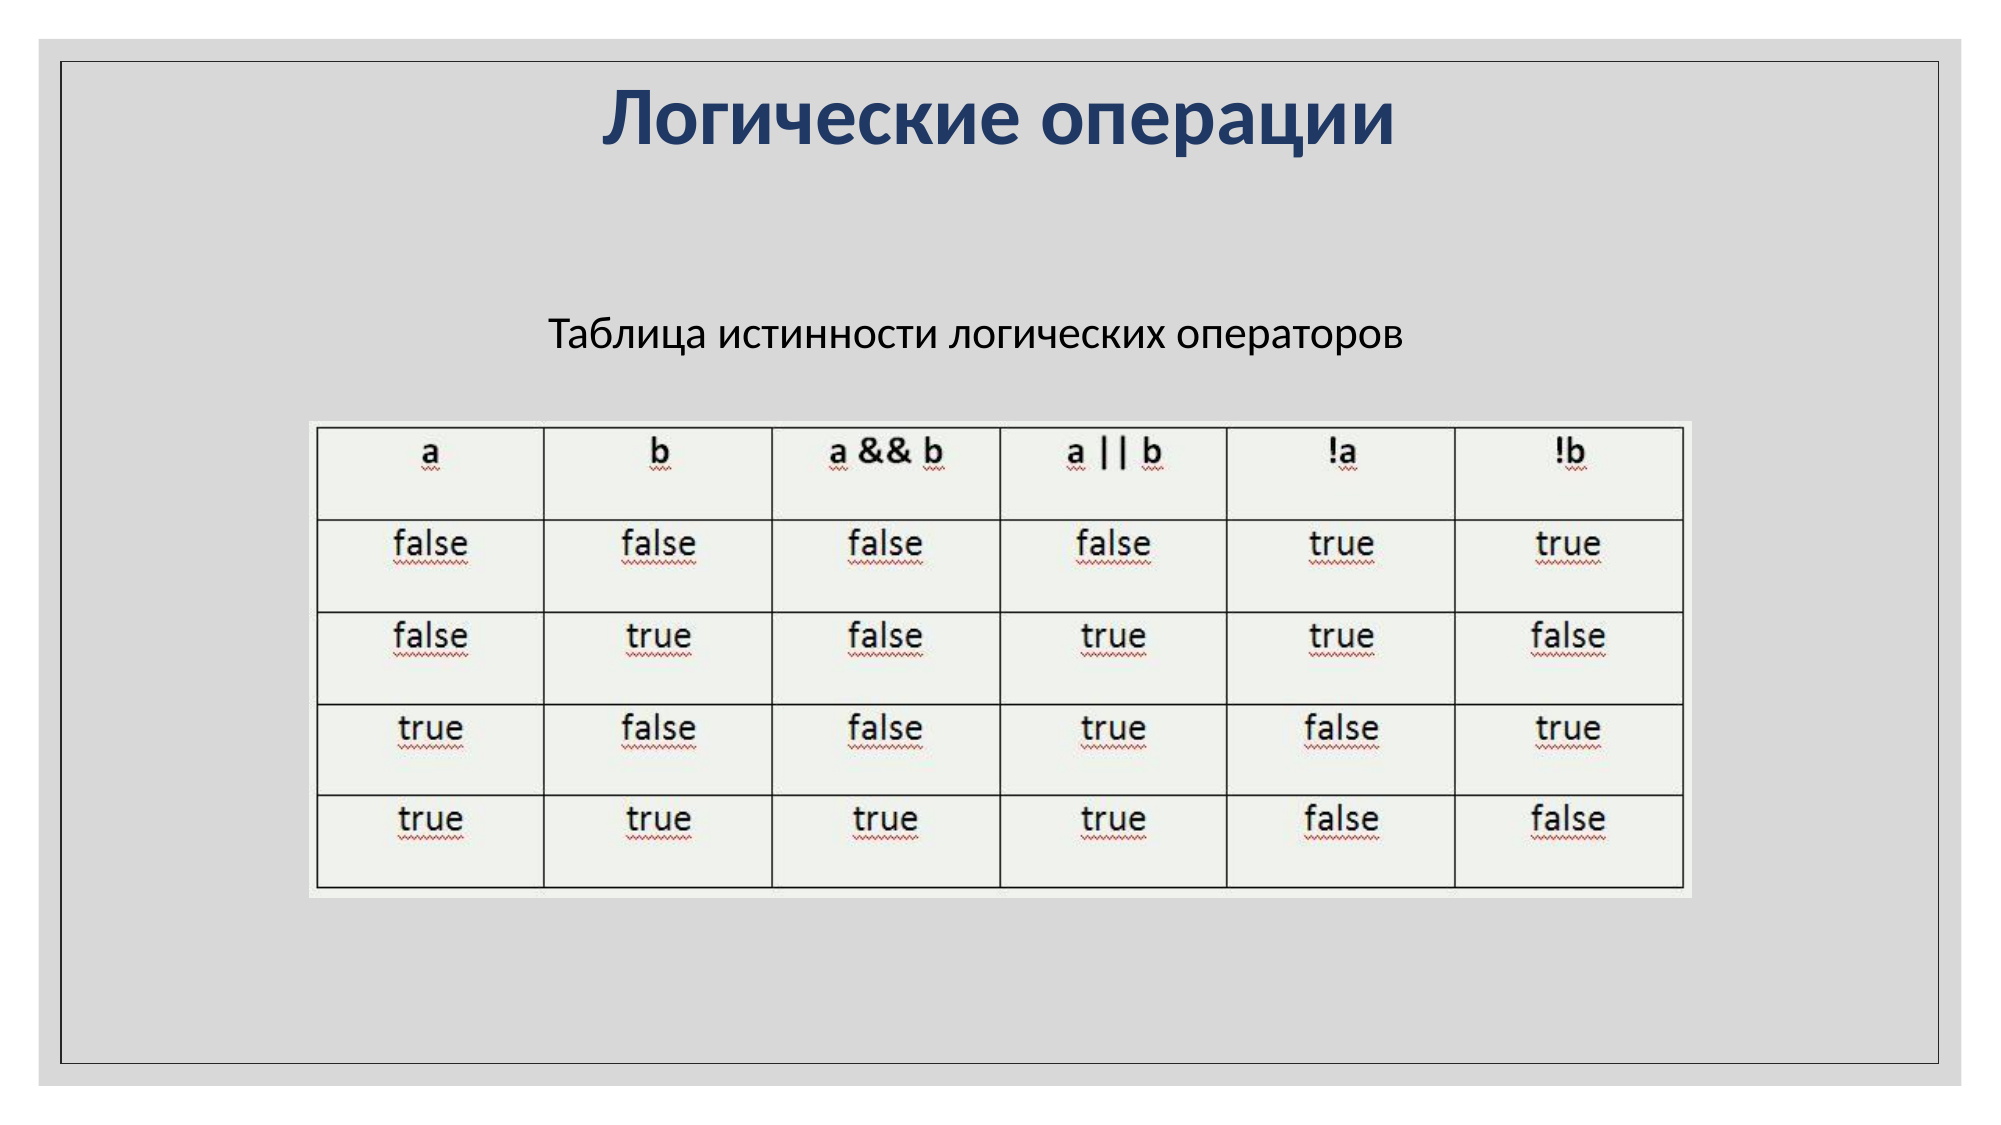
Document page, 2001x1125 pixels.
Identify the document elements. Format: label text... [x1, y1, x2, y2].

text_box Логические операции [353, 48, 1647, 174]
text_box Таблица истинности логических операторов [533, 295, 1431, 402]
picture [308, 421, 1692, 898]
